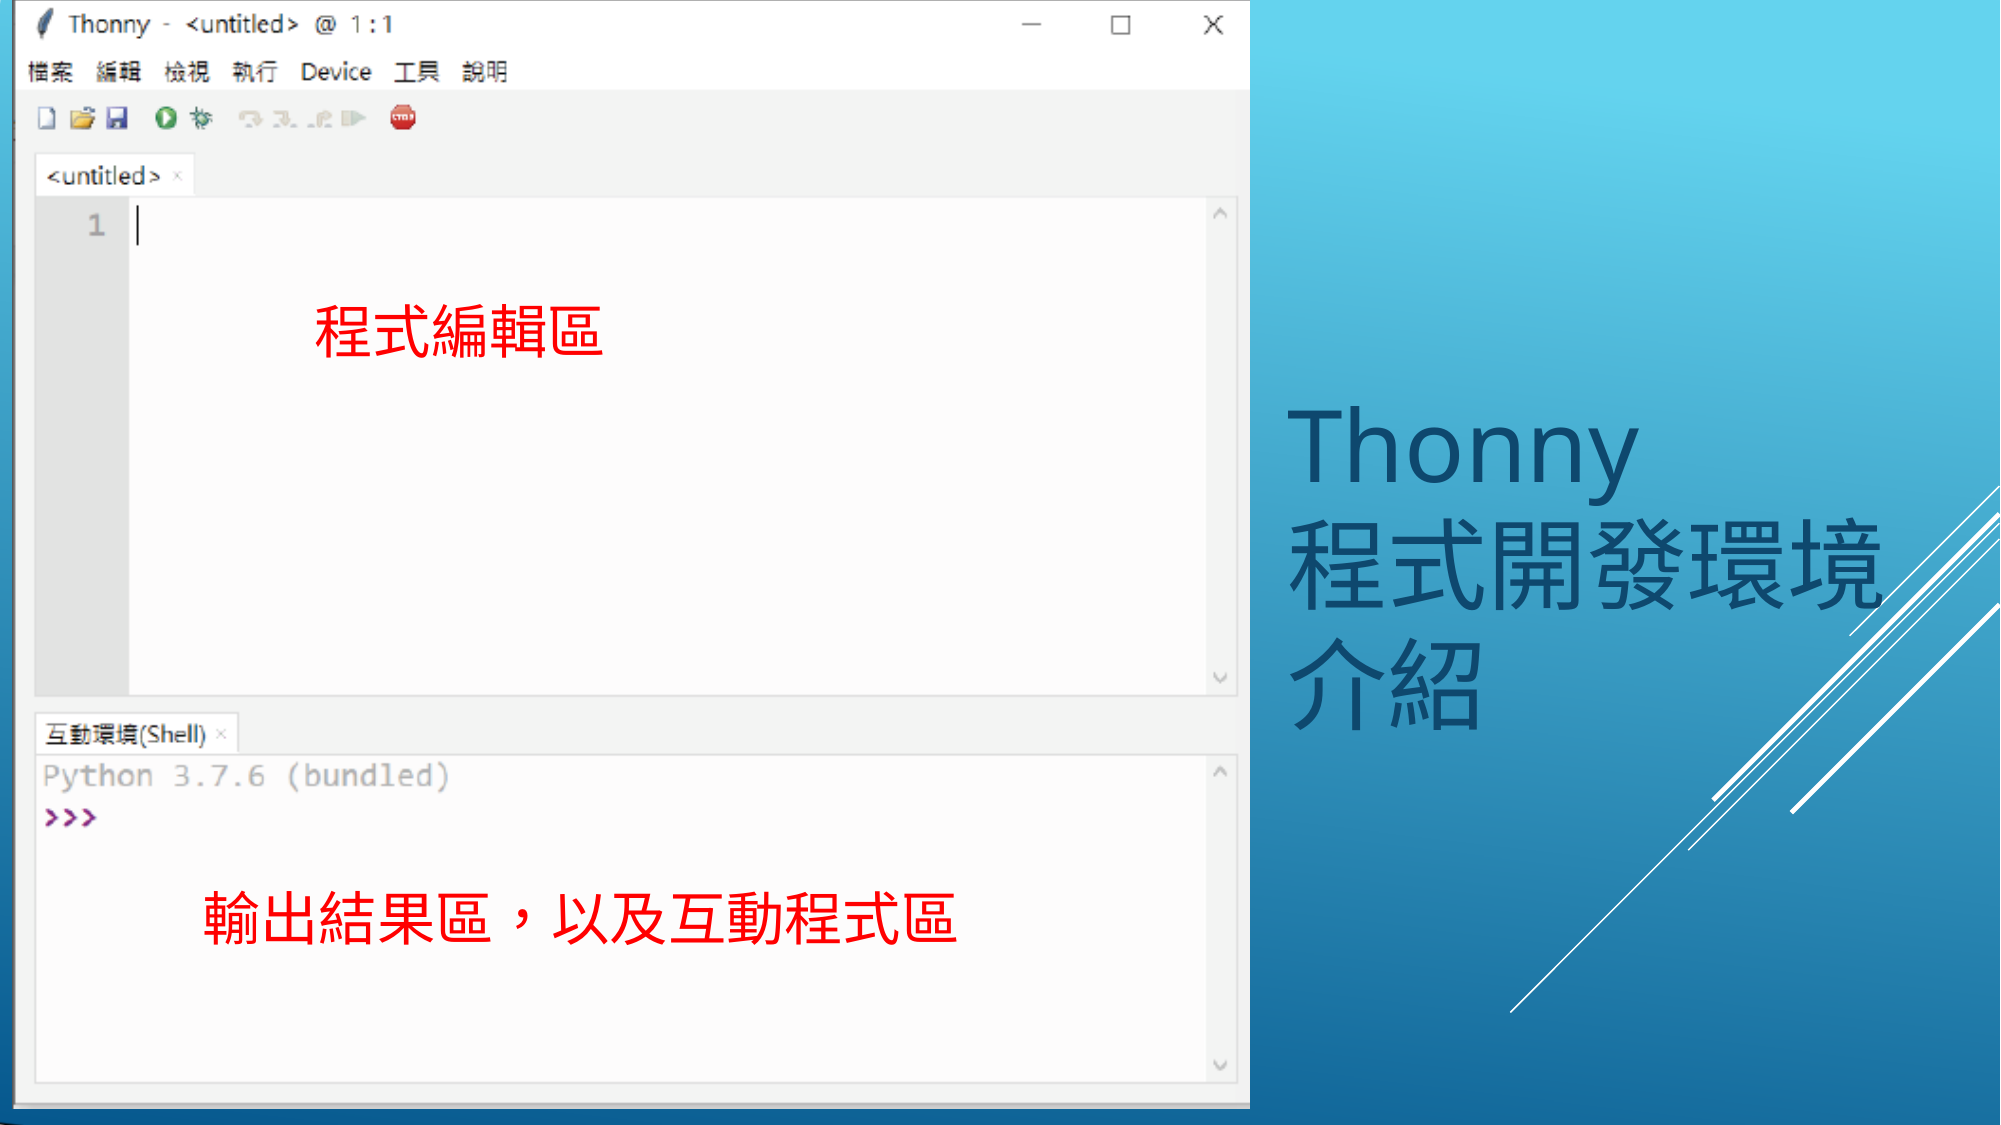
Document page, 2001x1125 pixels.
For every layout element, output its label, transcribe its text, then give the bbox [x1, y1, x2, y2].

picture [1938, 541, 2000, 661]
picture [0, 0, 2000, 1125]
picture [1938, 518, 2000, 582]
title Thonny 程式開發環境 介紹 [1287, 262, 1938, 748]
picture [1938, 525, 2000, 598]
picture [1938, 488, 2000, 570]
